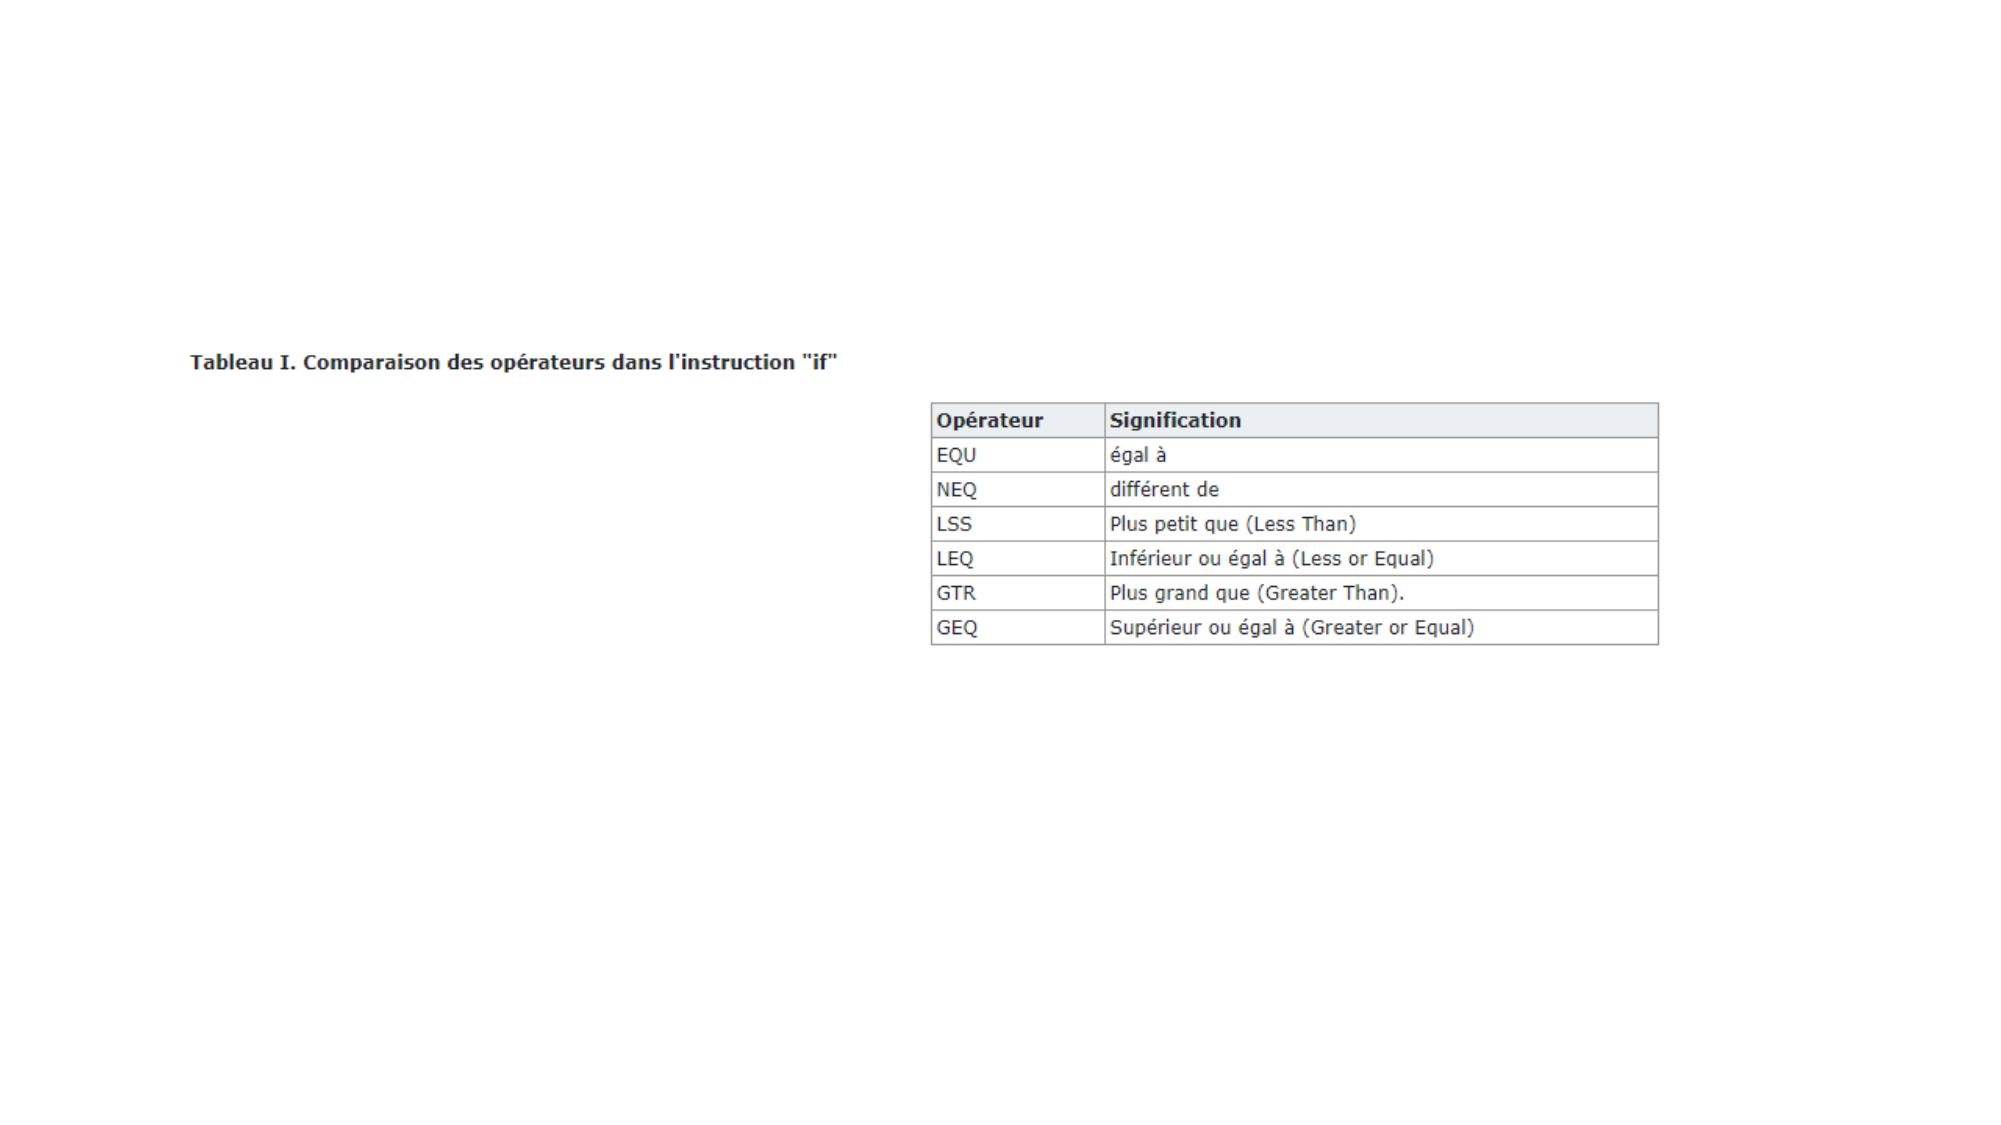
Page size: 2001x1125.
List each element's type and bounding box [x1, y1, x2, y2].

list [172, 332, 1772, 666]
